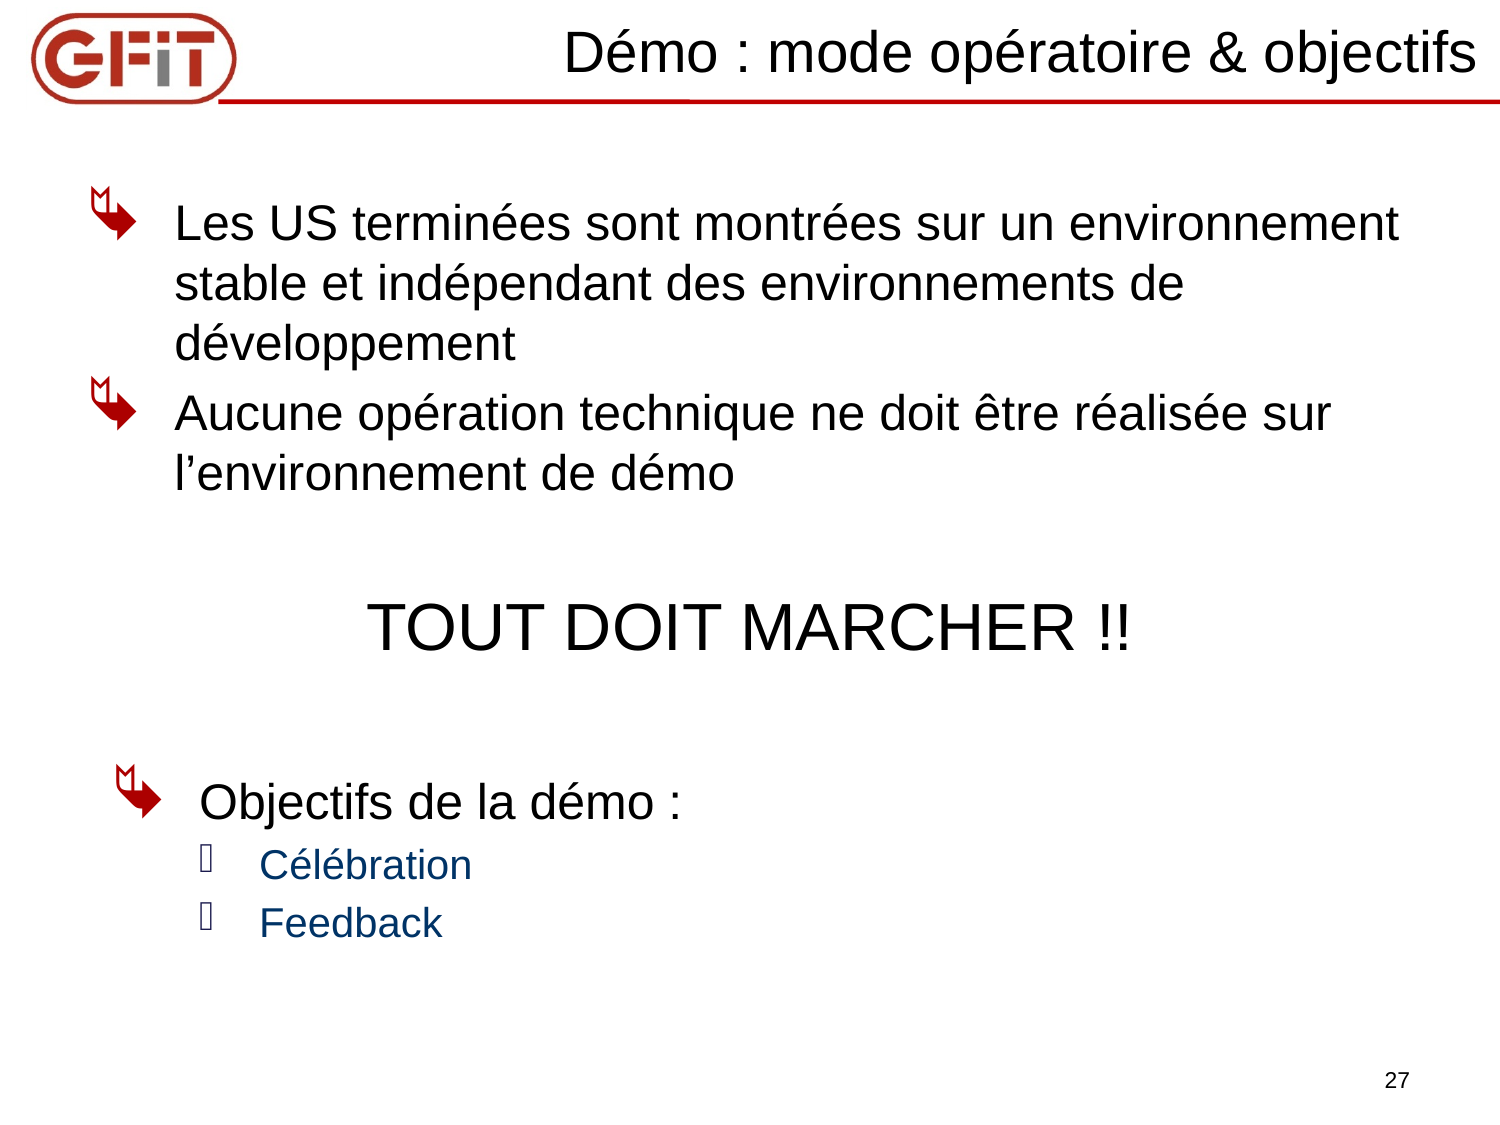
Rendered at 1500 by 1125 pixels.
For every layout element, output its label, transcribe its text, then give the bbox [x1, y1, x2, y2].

list Les US terminées sont montrées sur un environnement stable et indépendant des environnements de développement Aucune opération technique ne doit être réalisée sur l’environnement de démo TOUT DOIT MARCHER !! [75, 184, 1425, 988]
picture [26, 7, 243, 110]
slide_number 27 [1074, 1058, 1425, 1103]
title Démo : mode opératoire & objectifs [348, 0, 1495, 102]
text_box Objectifs de la démo : Célébration Feedback [99, 763, 1450, 1013]
